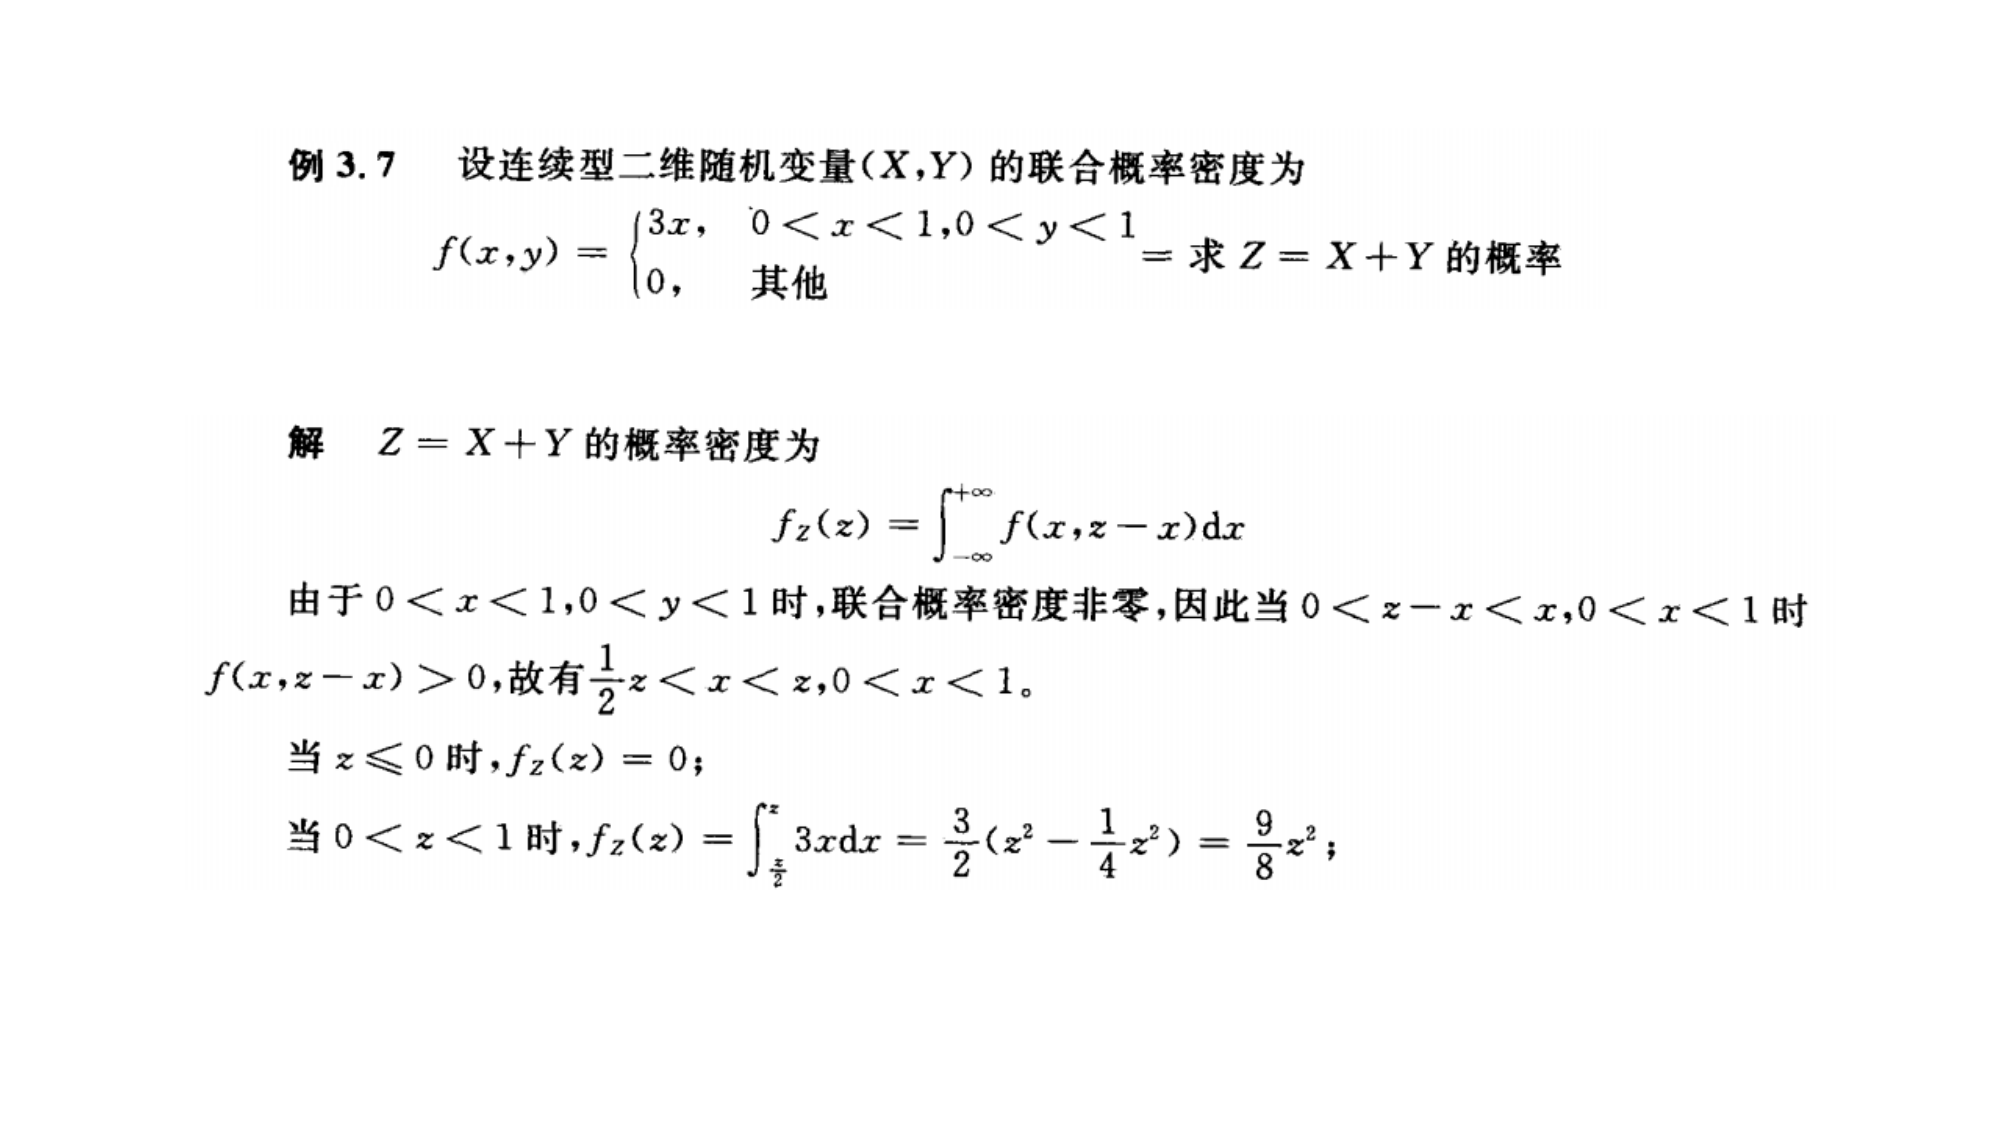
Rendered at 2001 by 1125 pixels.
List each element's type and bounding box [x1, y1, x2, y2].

picture [181, 415, 1840, 891]
picture [254, 128, 1610, 310]
